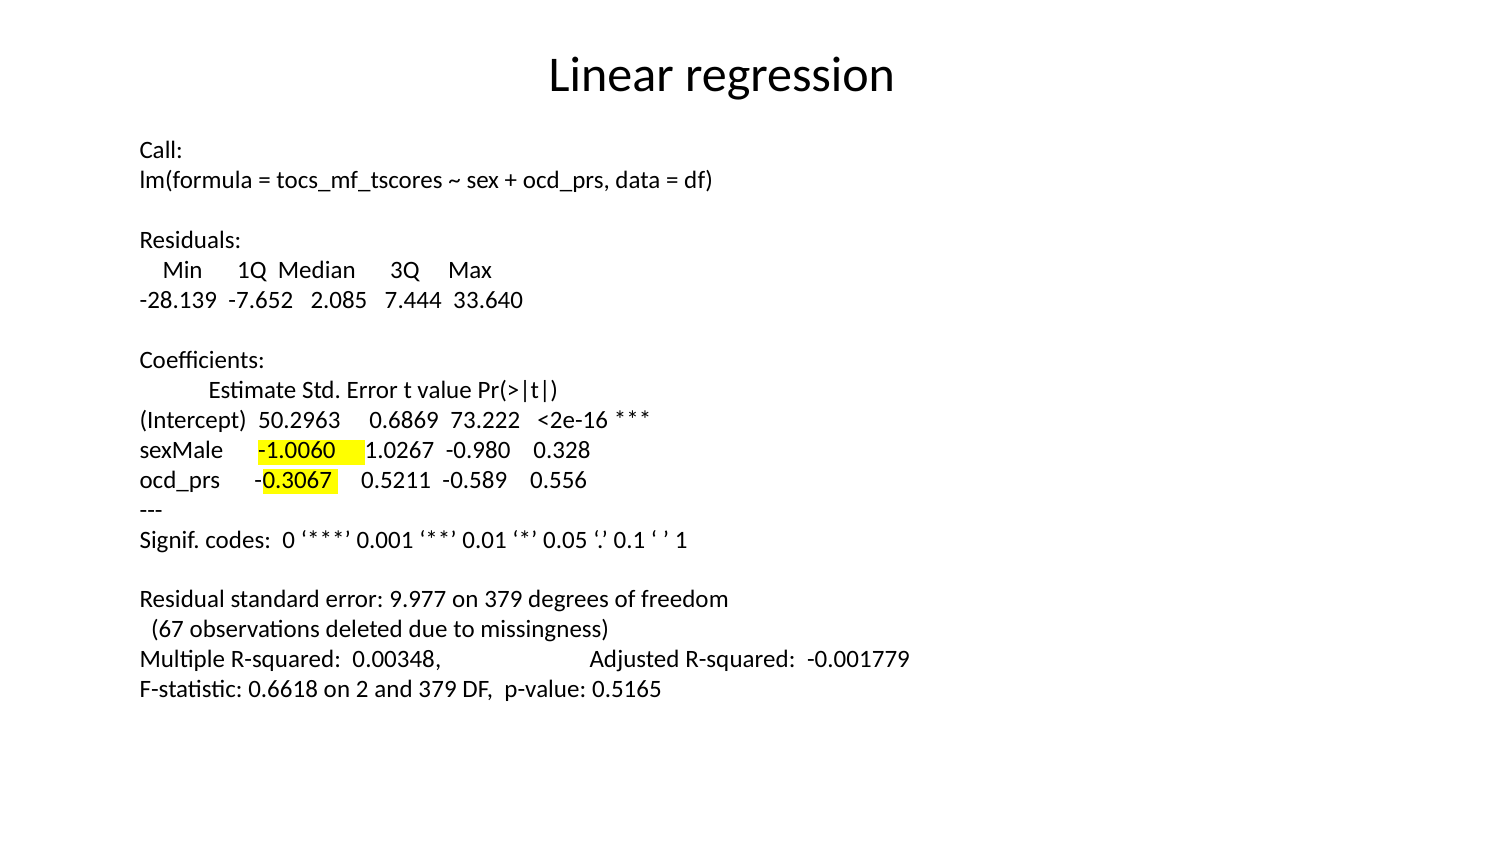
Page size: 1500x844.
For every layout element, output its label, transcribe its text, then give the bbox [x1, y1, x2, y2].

text_box Linear regression [534, 34, 1284, 109]
text_box Call: lm(formula = tocs_mf_tscores ~ sex + ocd_prs, data = df) Residuals: Min 1Q Median 3Q Max -28.139 -7.652 2.085 7.444 33.640 Coefficients: Estimate Std. Error t value Pr(>|t|) (Intercept) 50.2963 0.6869 73.222 <2e-16 *** sexMale -1.0060 1.0267 -0.980 0.328 ocd_prs -0.3067 0.5211 -0.589 0.556 --- Signif. codes: 0 ‘***’ 0.001 ‘**’ 0.01 ‘*’ 0.05 ‘.’ 0.1 ‘ ’ 1 Residual standard error: 9.977 on 379 degrees of freedom (67 observations deleted due to missingness) Multiple R-squared: 0.00348, Adjusted R-squared: -0.001779 F-statistic: 0.6618 on 2 and 379 DF, p-value: 0.5165 [124, 126, 1168, 711]
